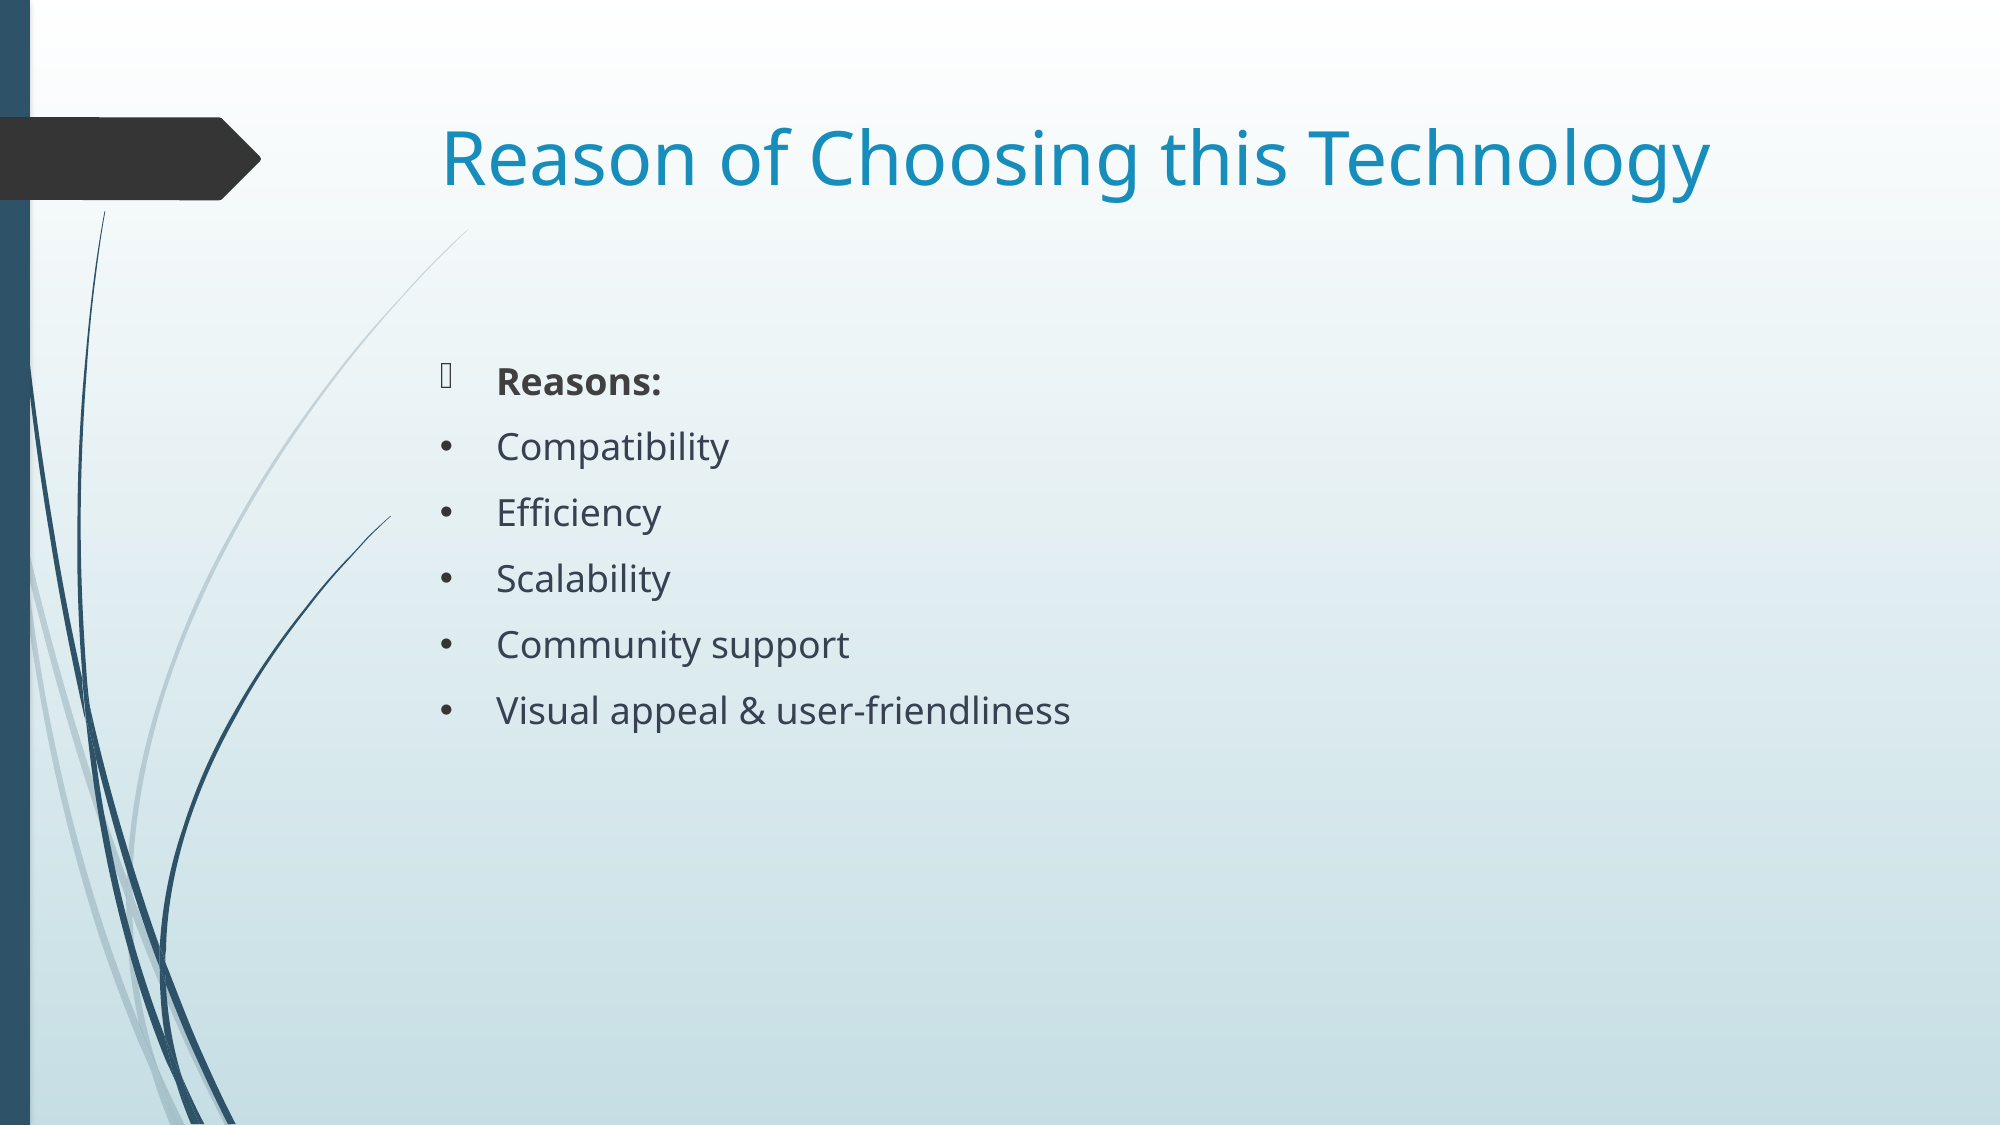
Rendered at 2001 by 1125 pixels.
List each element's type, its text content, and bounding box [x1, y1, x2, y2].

title Reason of Choosing this Technology [425, 102, 1888, 313]
list Reasons: Compatibility Efficiency Scalability Community support Visual appeal & user-friendliness [424, 350, 1888, 970]
